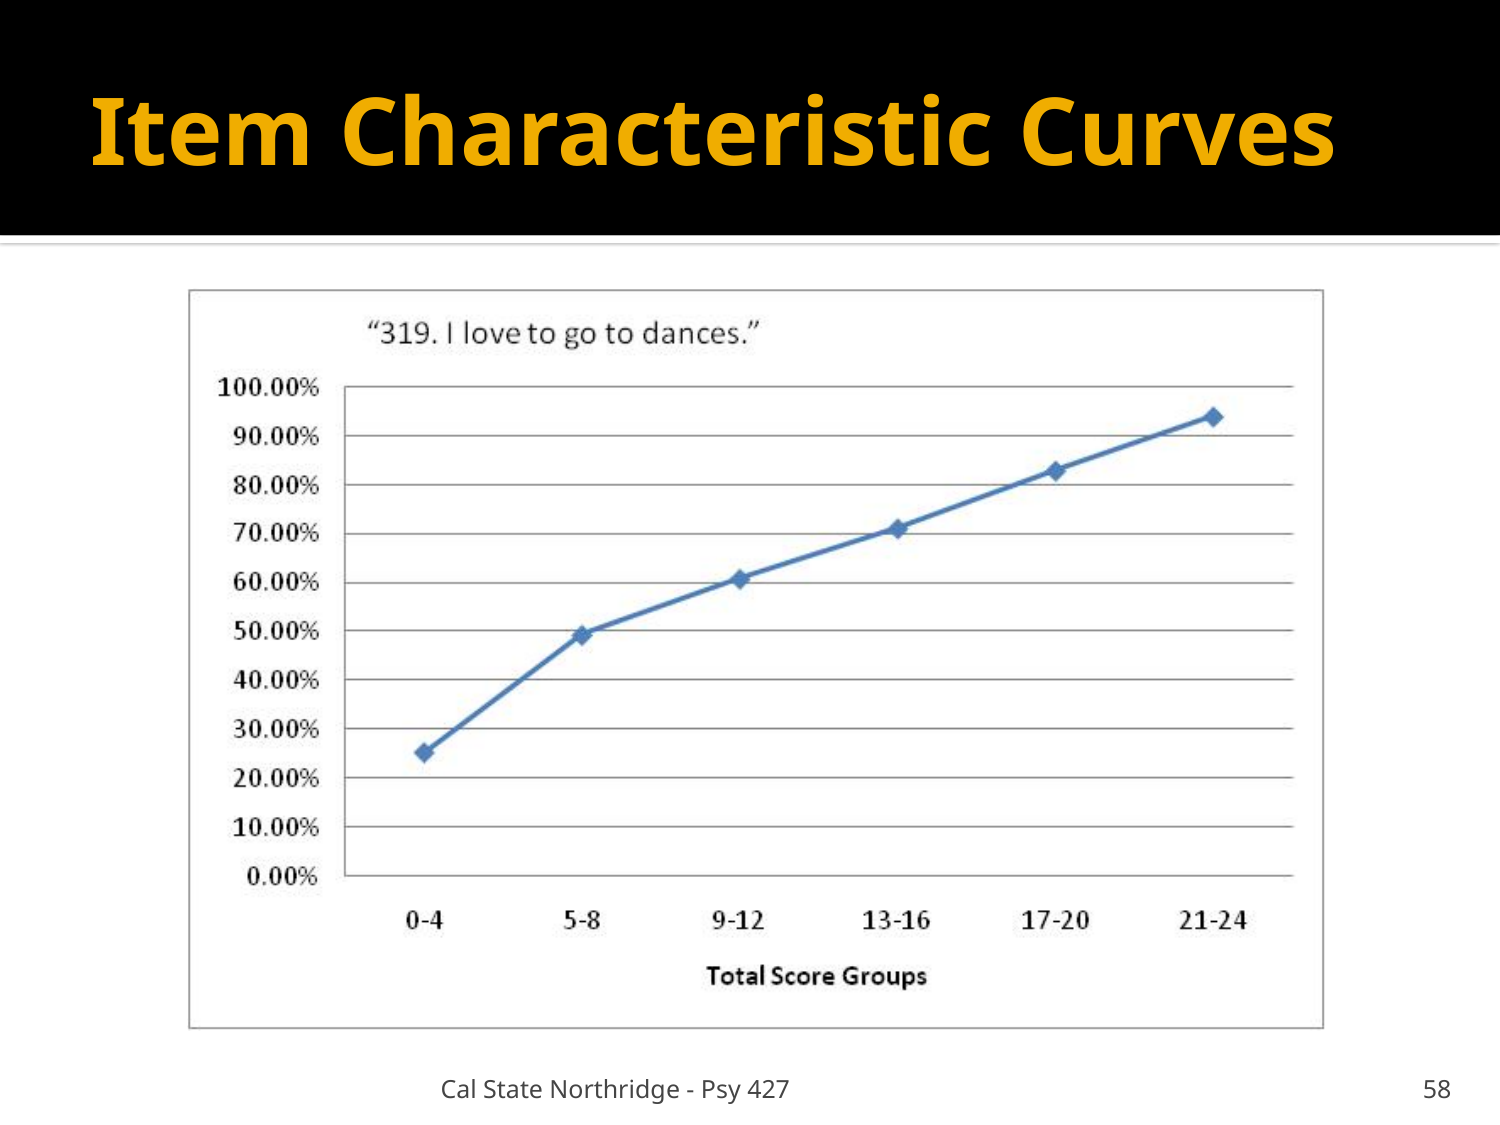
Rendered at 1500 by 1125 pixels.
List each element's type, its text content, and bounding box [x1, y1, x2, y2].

footer Cal State Northridge - Psy 427 [433, 1062, 1337, 1108]
title Item Characteristic Curves [75, 24, 1425, 231]
picture [187, 288, 1326, 1032]
slide_number 58 [1345, 1062, 1467, 1108]
